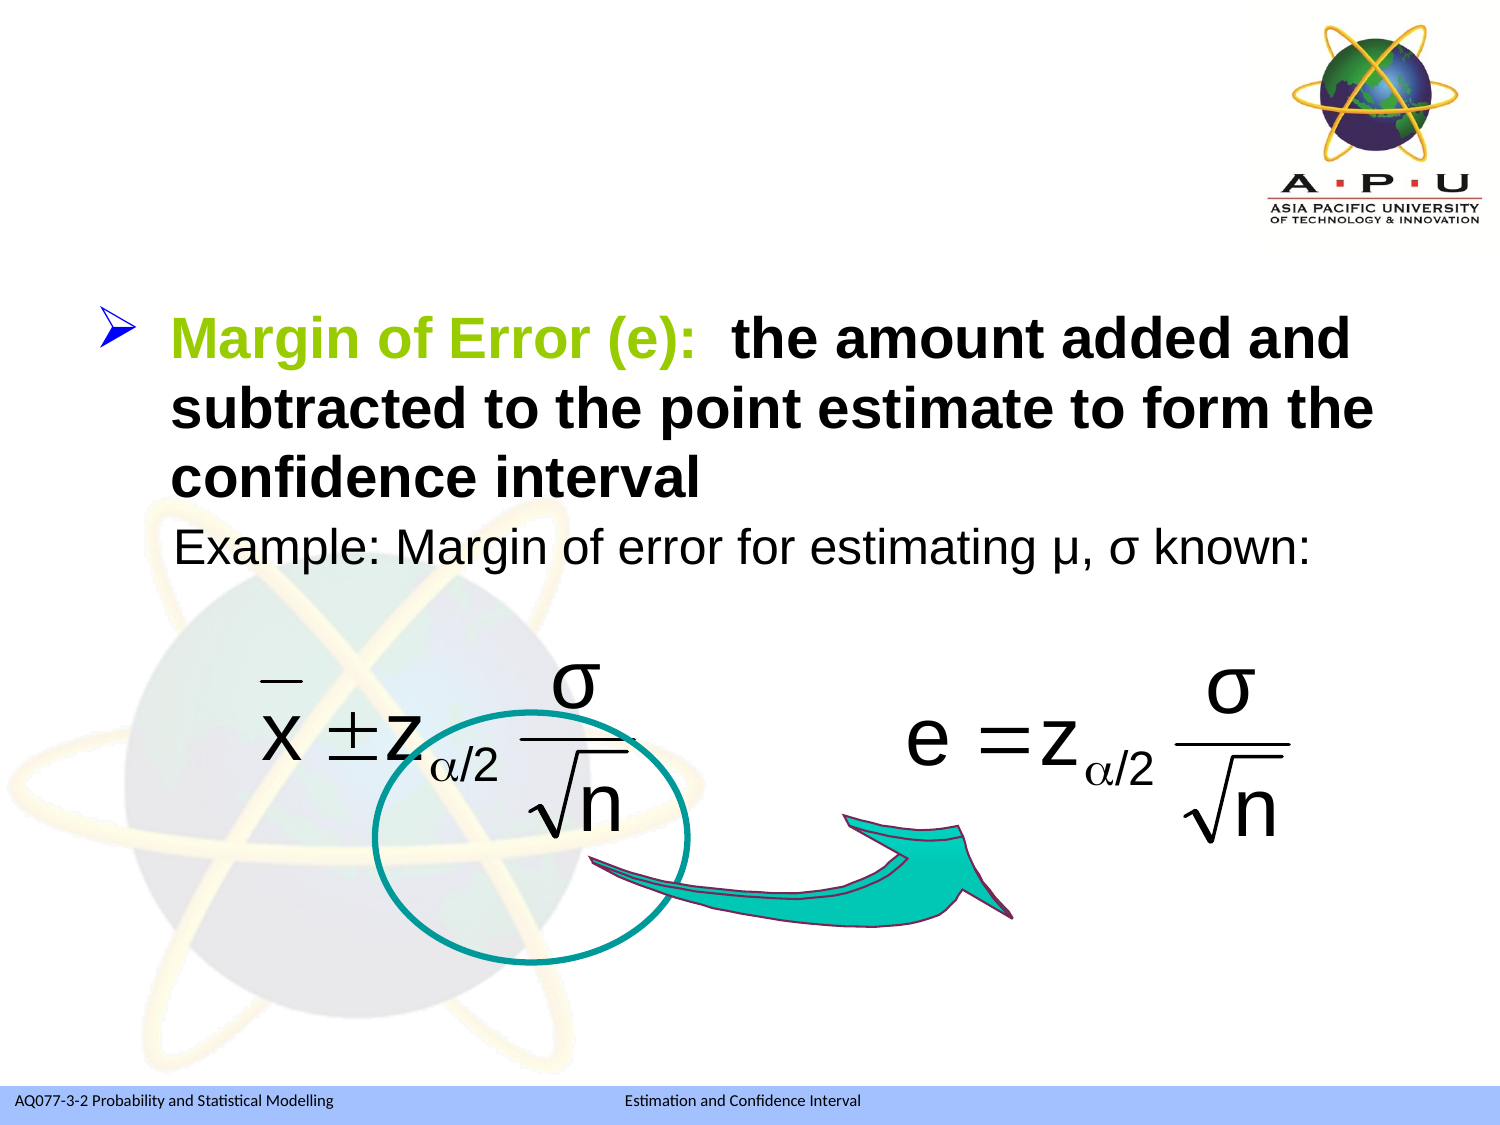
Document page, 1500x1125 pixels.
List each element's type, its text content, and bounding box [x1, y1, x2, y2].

text_box Example: Margin of error for estimating μ, σ known: [158, 506, 1359, 582]
list Margin of Error (e): the amount added and subtracted to the point estimate to form the confidence interval [79, 292, 1430, 595]
text_box [660, 766, 684, 808]
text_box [590, 809, 1018, 924]
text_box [247, 628, 655, 857]
picture [1251, 0, 1500, 249]
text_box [893, 633, 1308, 862]
text_box [378, 865, 637, 963]
